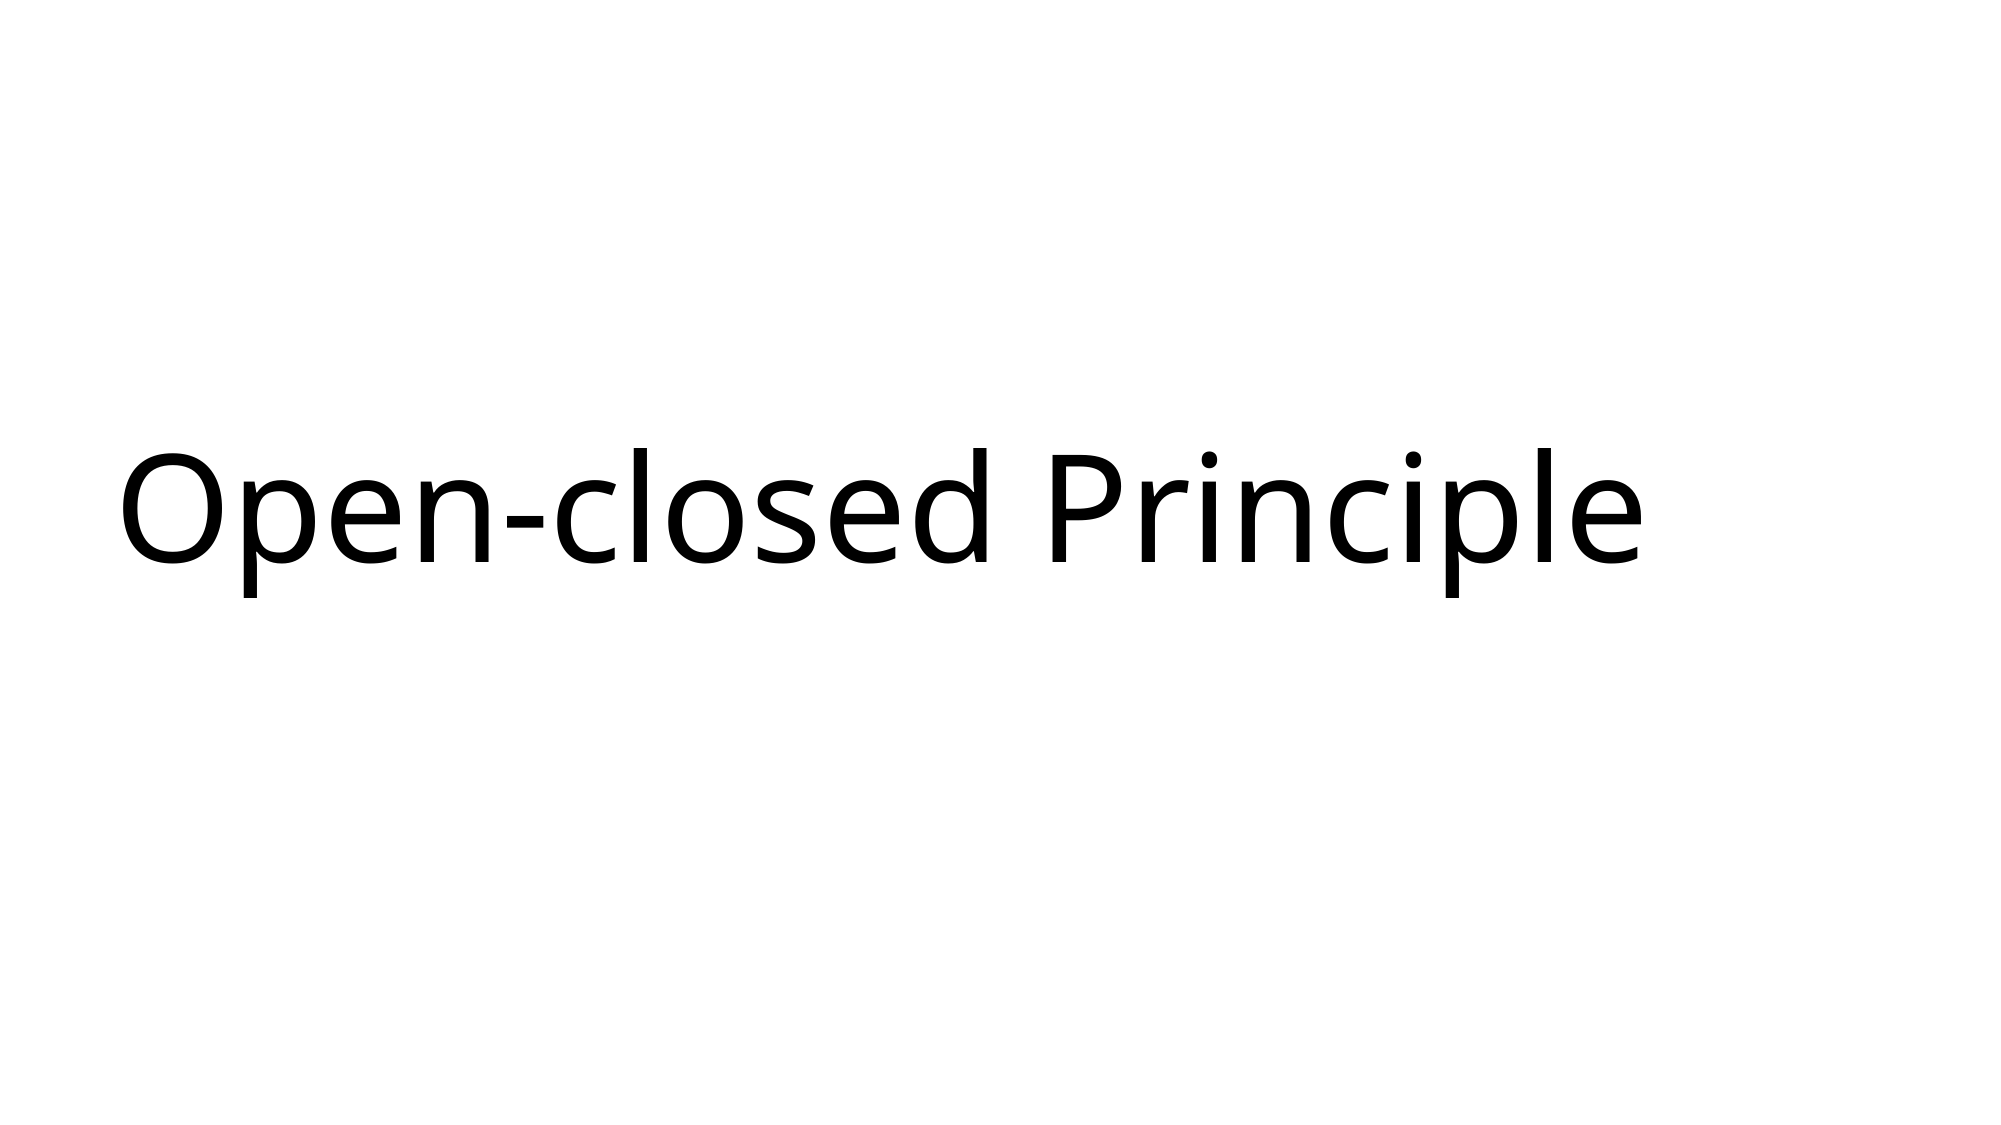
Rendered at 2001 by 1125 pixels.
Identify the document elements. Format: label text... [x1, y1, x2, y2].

text_box Open-closed Principle [99, 405, 1957, 601]
